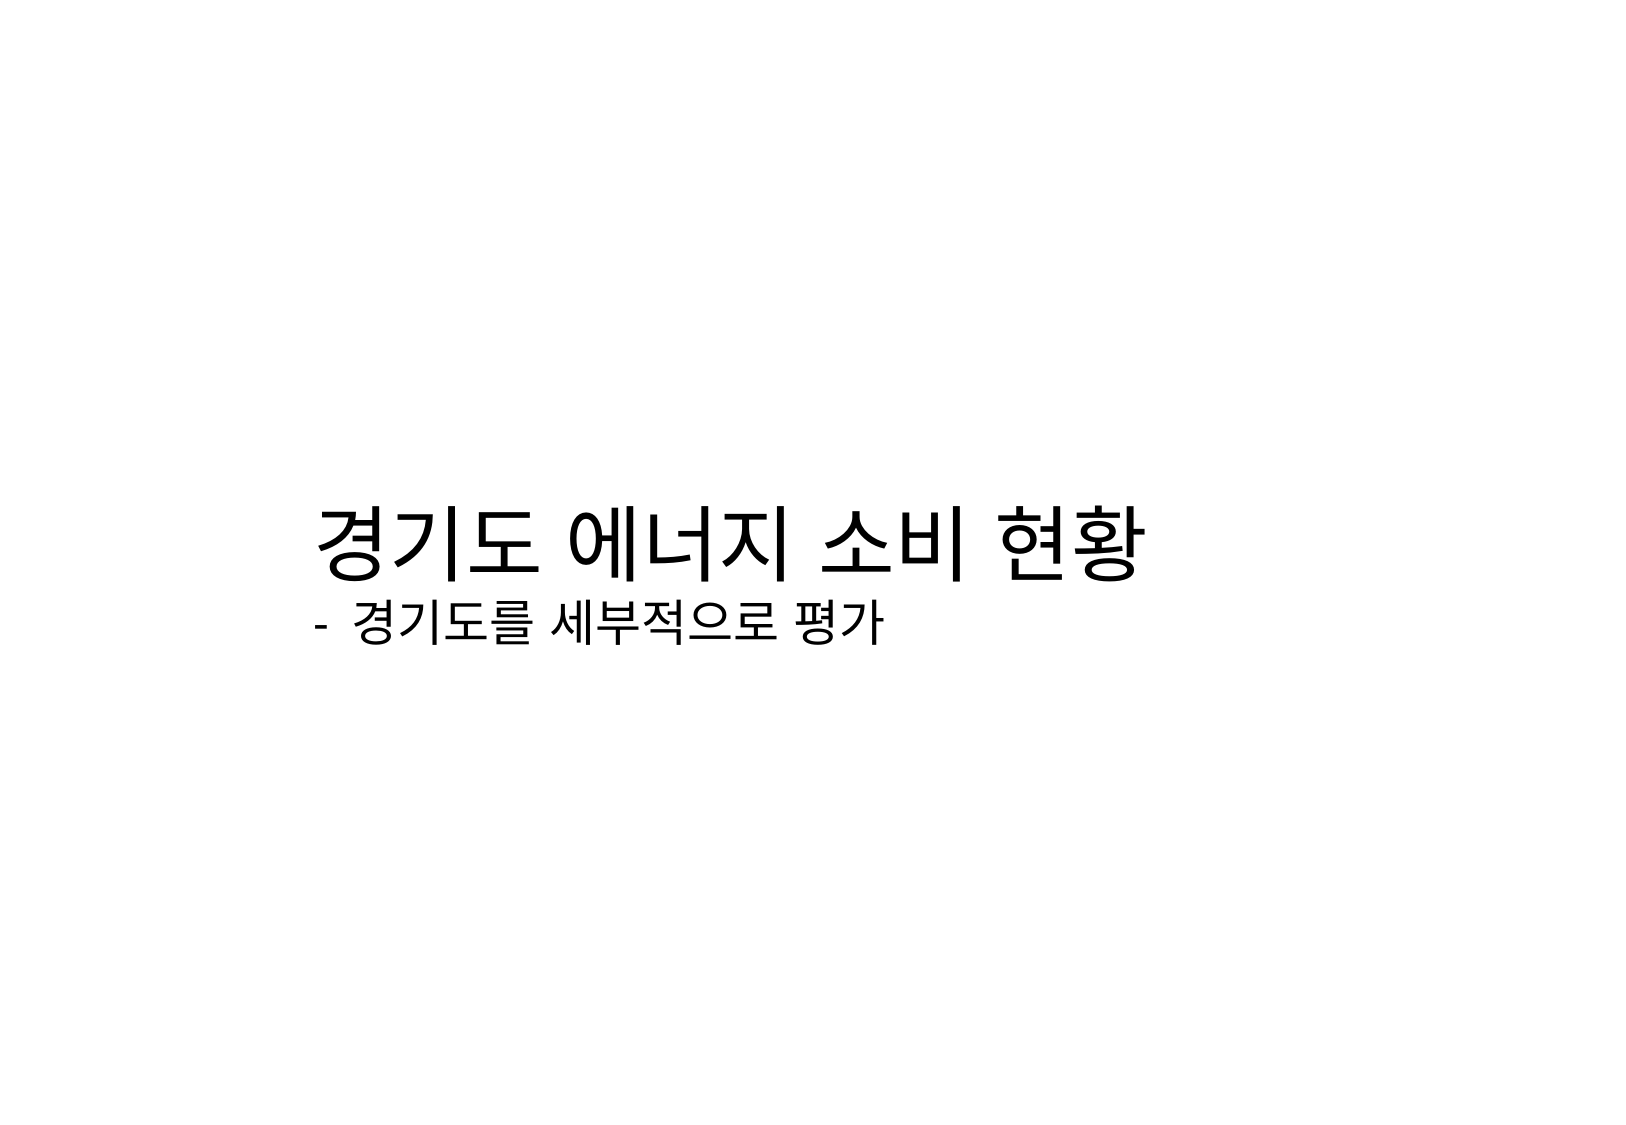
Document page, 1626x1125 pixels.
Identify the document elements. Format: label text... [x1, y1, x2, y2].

text_box 경기도 에너지 소비 현황 - 경기도를 세부적으로 평가 [298, 484, 1488, 660]
